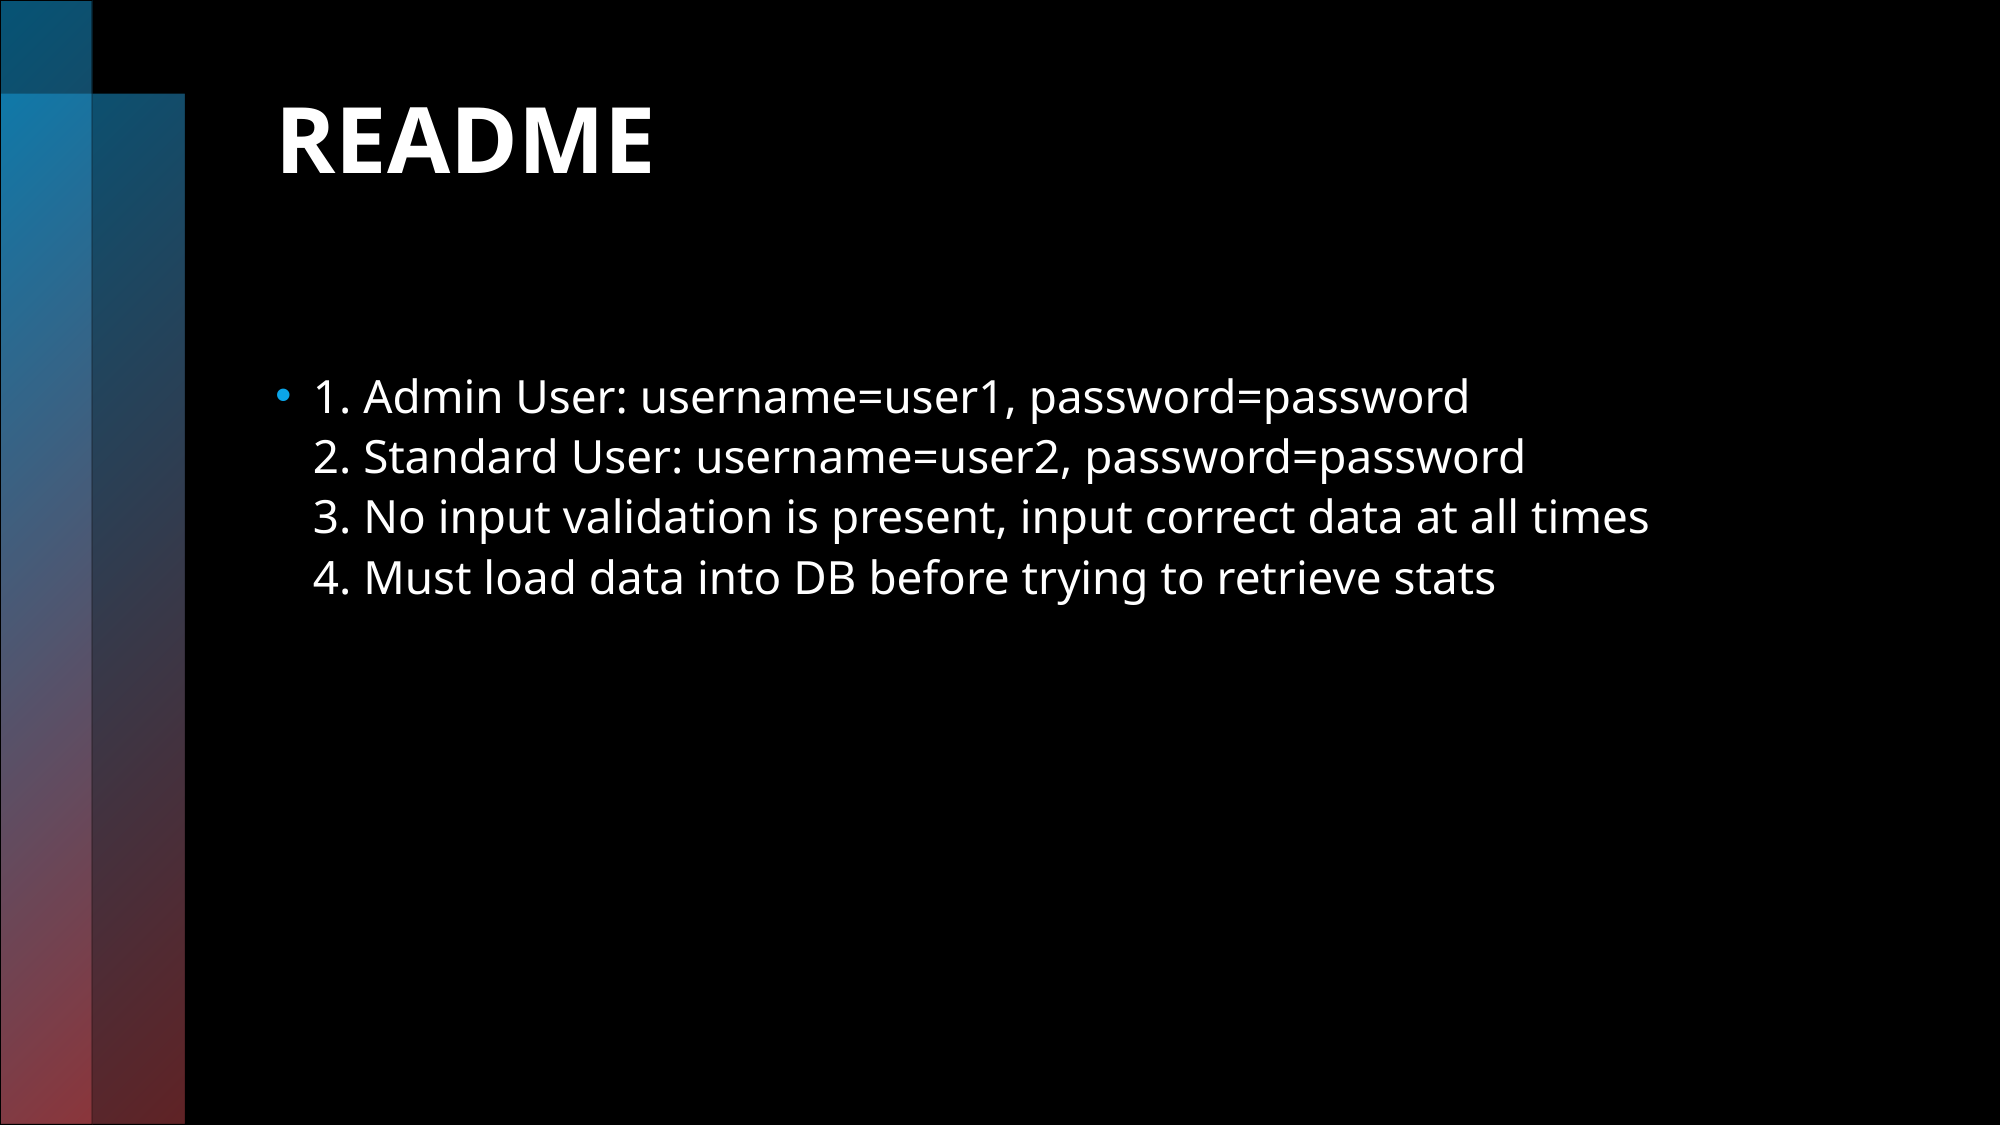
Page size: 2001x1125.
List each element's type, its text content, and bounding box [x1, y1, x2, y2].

title README [260, 74, 1817, 329]
list 1. Admin User: username=user1, password=password 2. Standard User: username=user2, password=password 3. No input validation is present, input correct data at all times 4. Must load data into DB before trying to retrieve stats [260, 354, 1817, 999]
